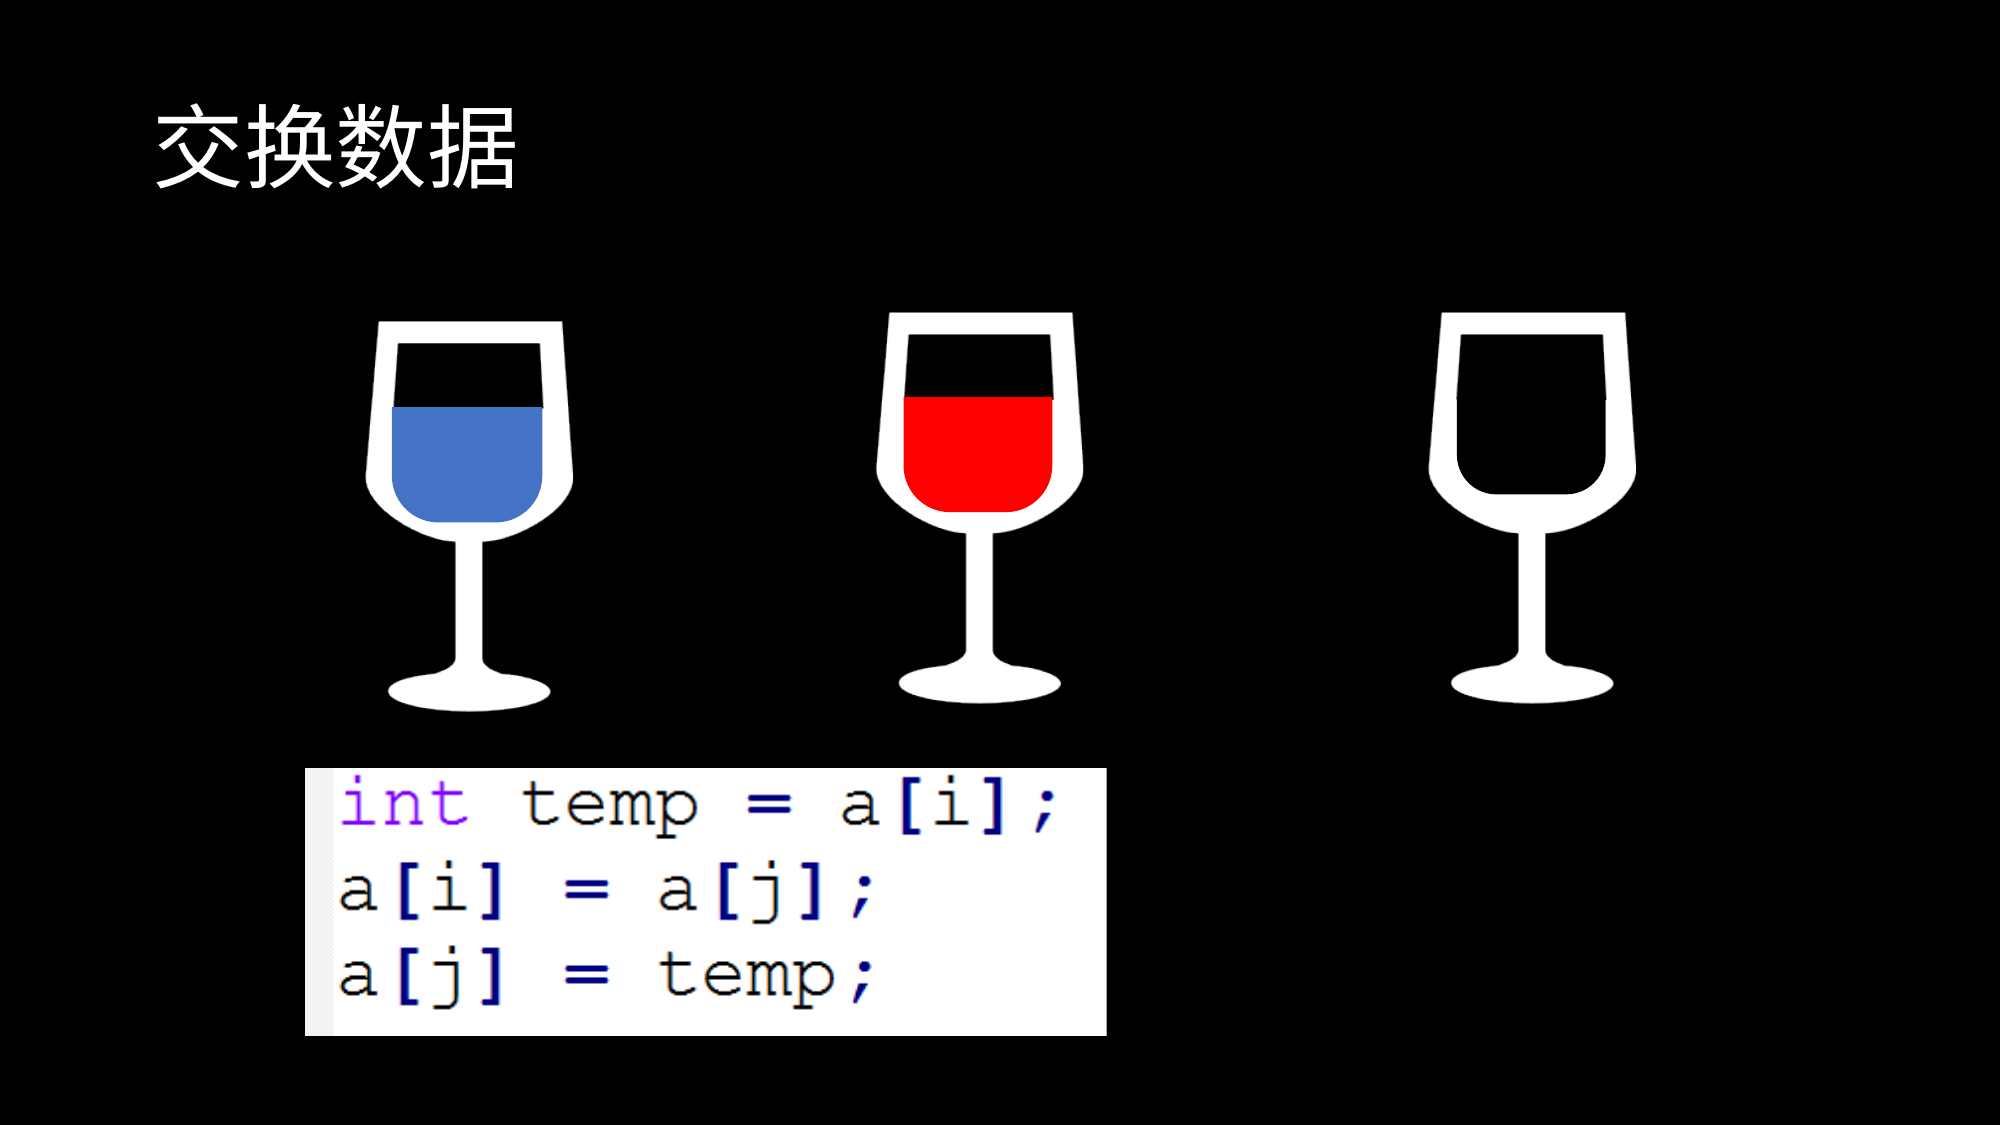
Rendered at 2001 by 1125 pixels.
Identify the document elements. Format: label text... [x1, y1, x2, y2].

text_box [229, 260, 1771, 747]
title 交换数据 [137, 43, 1863, 261]
picture [304, 768, 1107, 1036]
